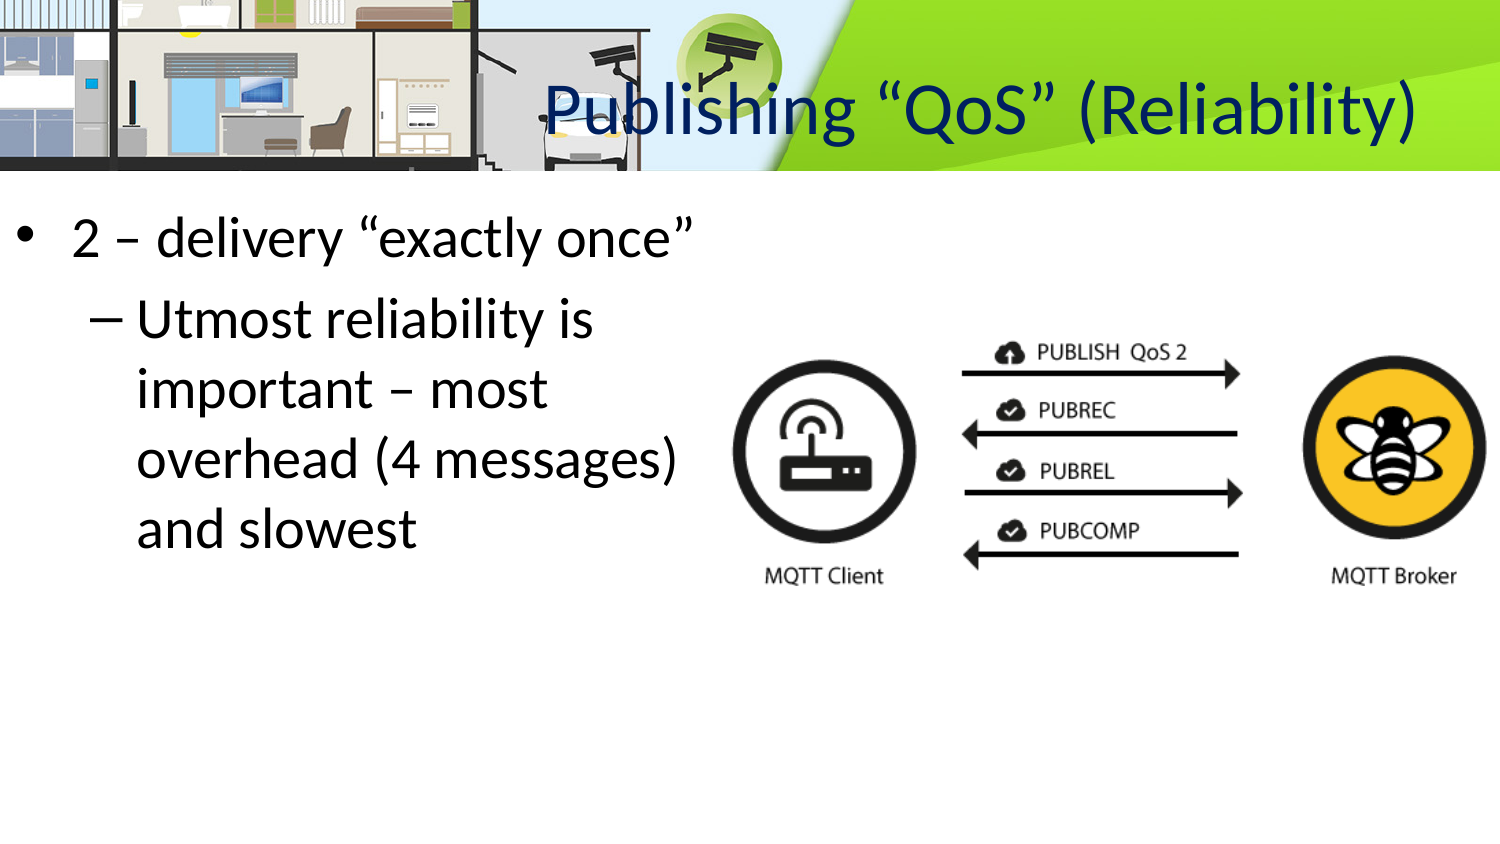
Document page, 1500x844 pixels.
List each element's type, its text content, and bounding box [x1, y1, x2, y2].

title Publishing “QoS” (Reliability) [79, 41, 1435, 167]
list 2 – delivery “exactly once” Utmost reliability is important – most overhead (4 messages) and slowest [0, 191, 735, 829]
picture [0, 0, 1500, 844]
